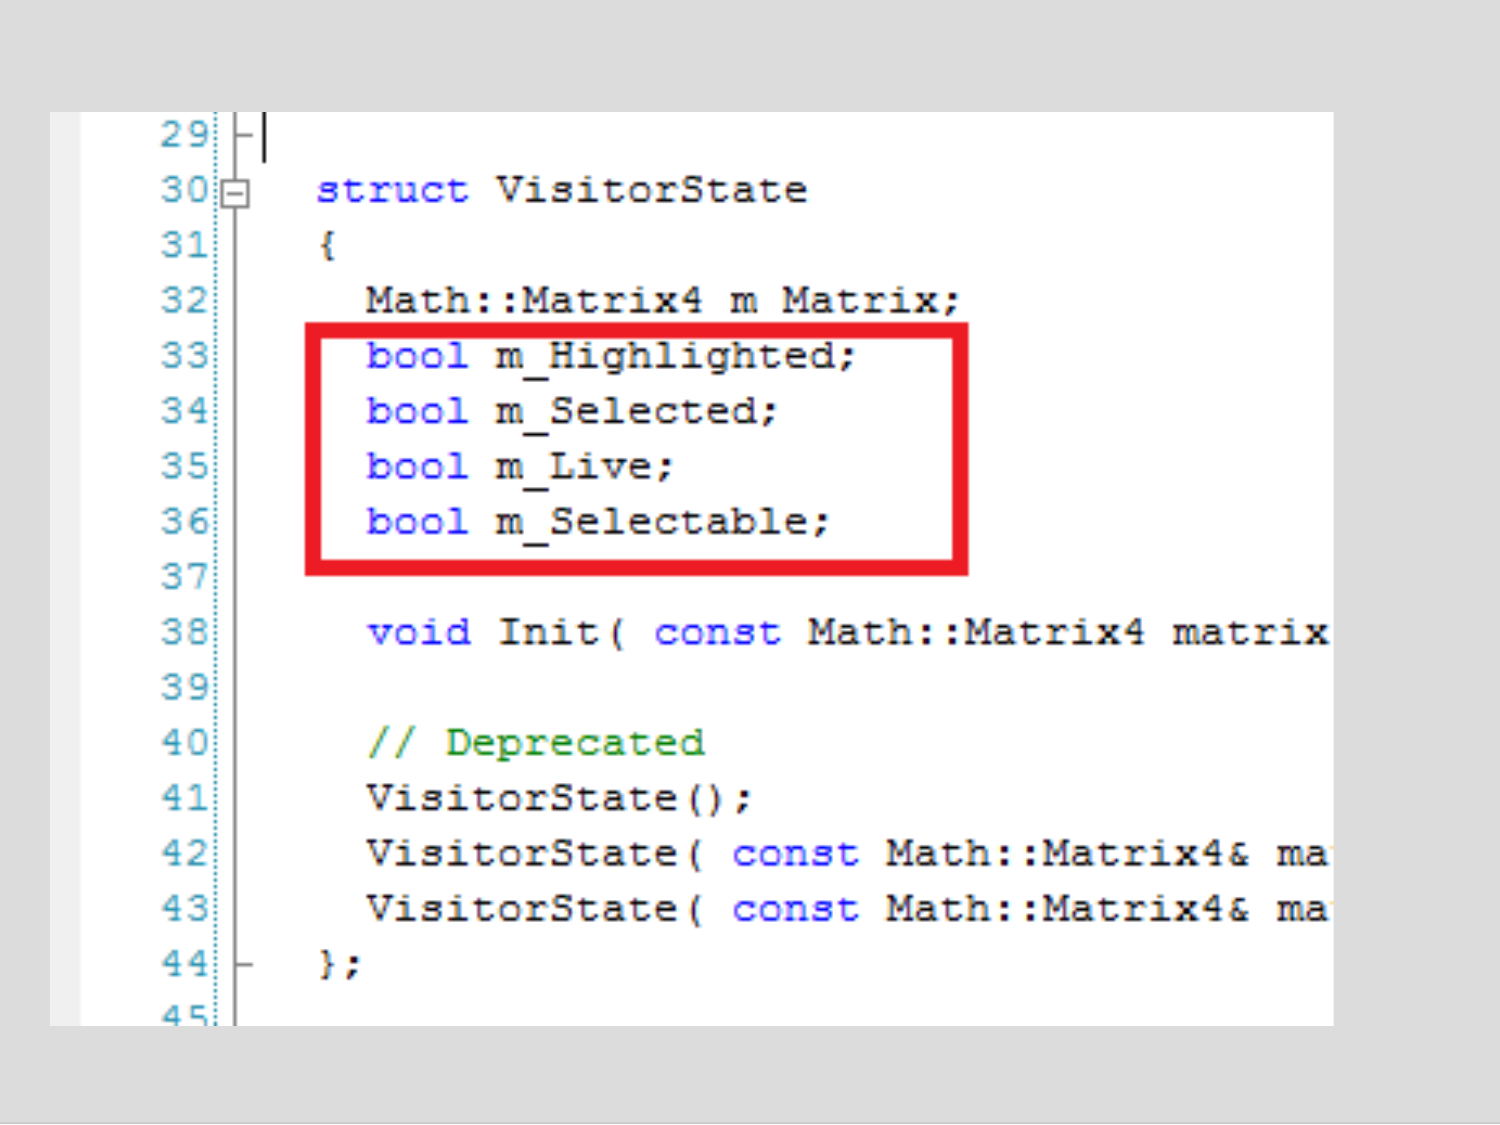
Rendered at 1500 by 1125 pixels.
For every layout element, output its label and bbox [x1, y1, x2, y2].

text_box [49, 112, 1334, 1026]
text_box [0, 0, 1500, 1125]
